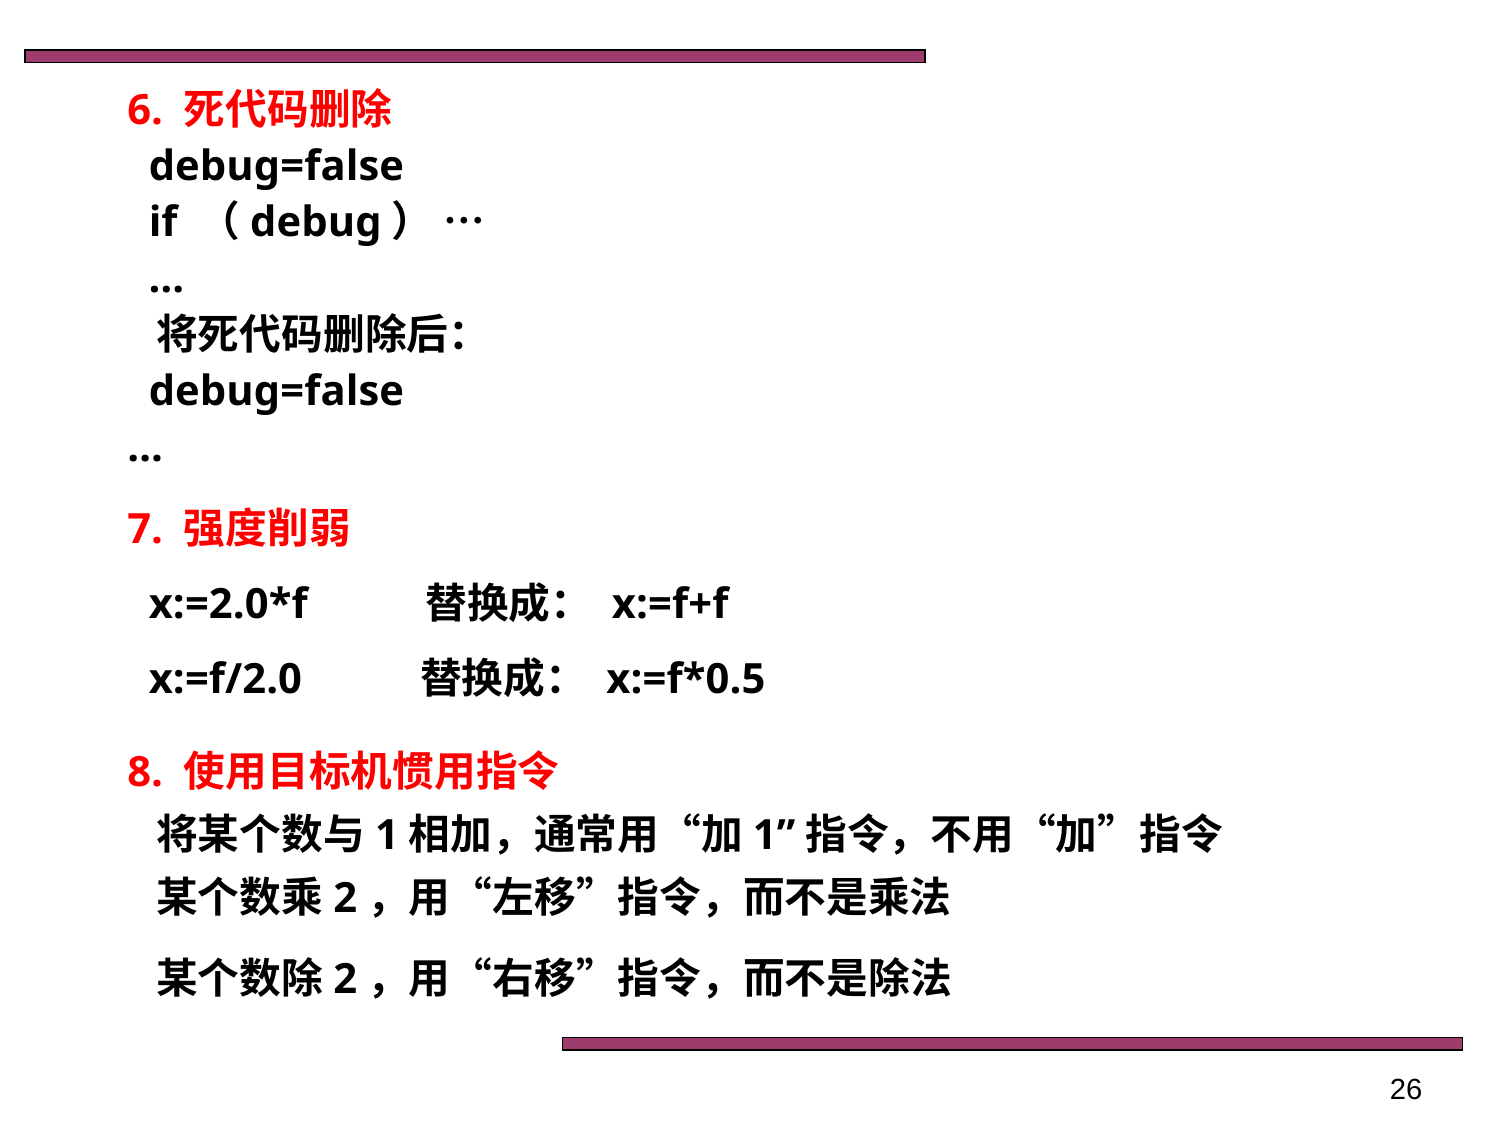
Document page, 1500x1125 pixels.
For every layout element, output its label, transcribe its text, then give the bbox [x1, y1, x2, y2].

slide_number 26 [1087, 1062, 1438, 1103]
text_box 6. 死代码删除 debug=false if （debug） … … 将死代码删除后： debug=false … [112, 75, 1100, 478]
text_box 7. 强度削弱 x:=2.0*f 替换成： x:=f+f x:=f/2.0 替换成： x:=f*0.5 [112, 469, 1400, 710]
text_box 8. 使用目标机惯用指令 将某个数与1相加，通常用“加1”指令，不用“加”指令 某个数乘2，用“左移”指令，而不是乘法 某个数除2，用“右移”指令，而不是除法 [112, 730, 1263, 1010]
